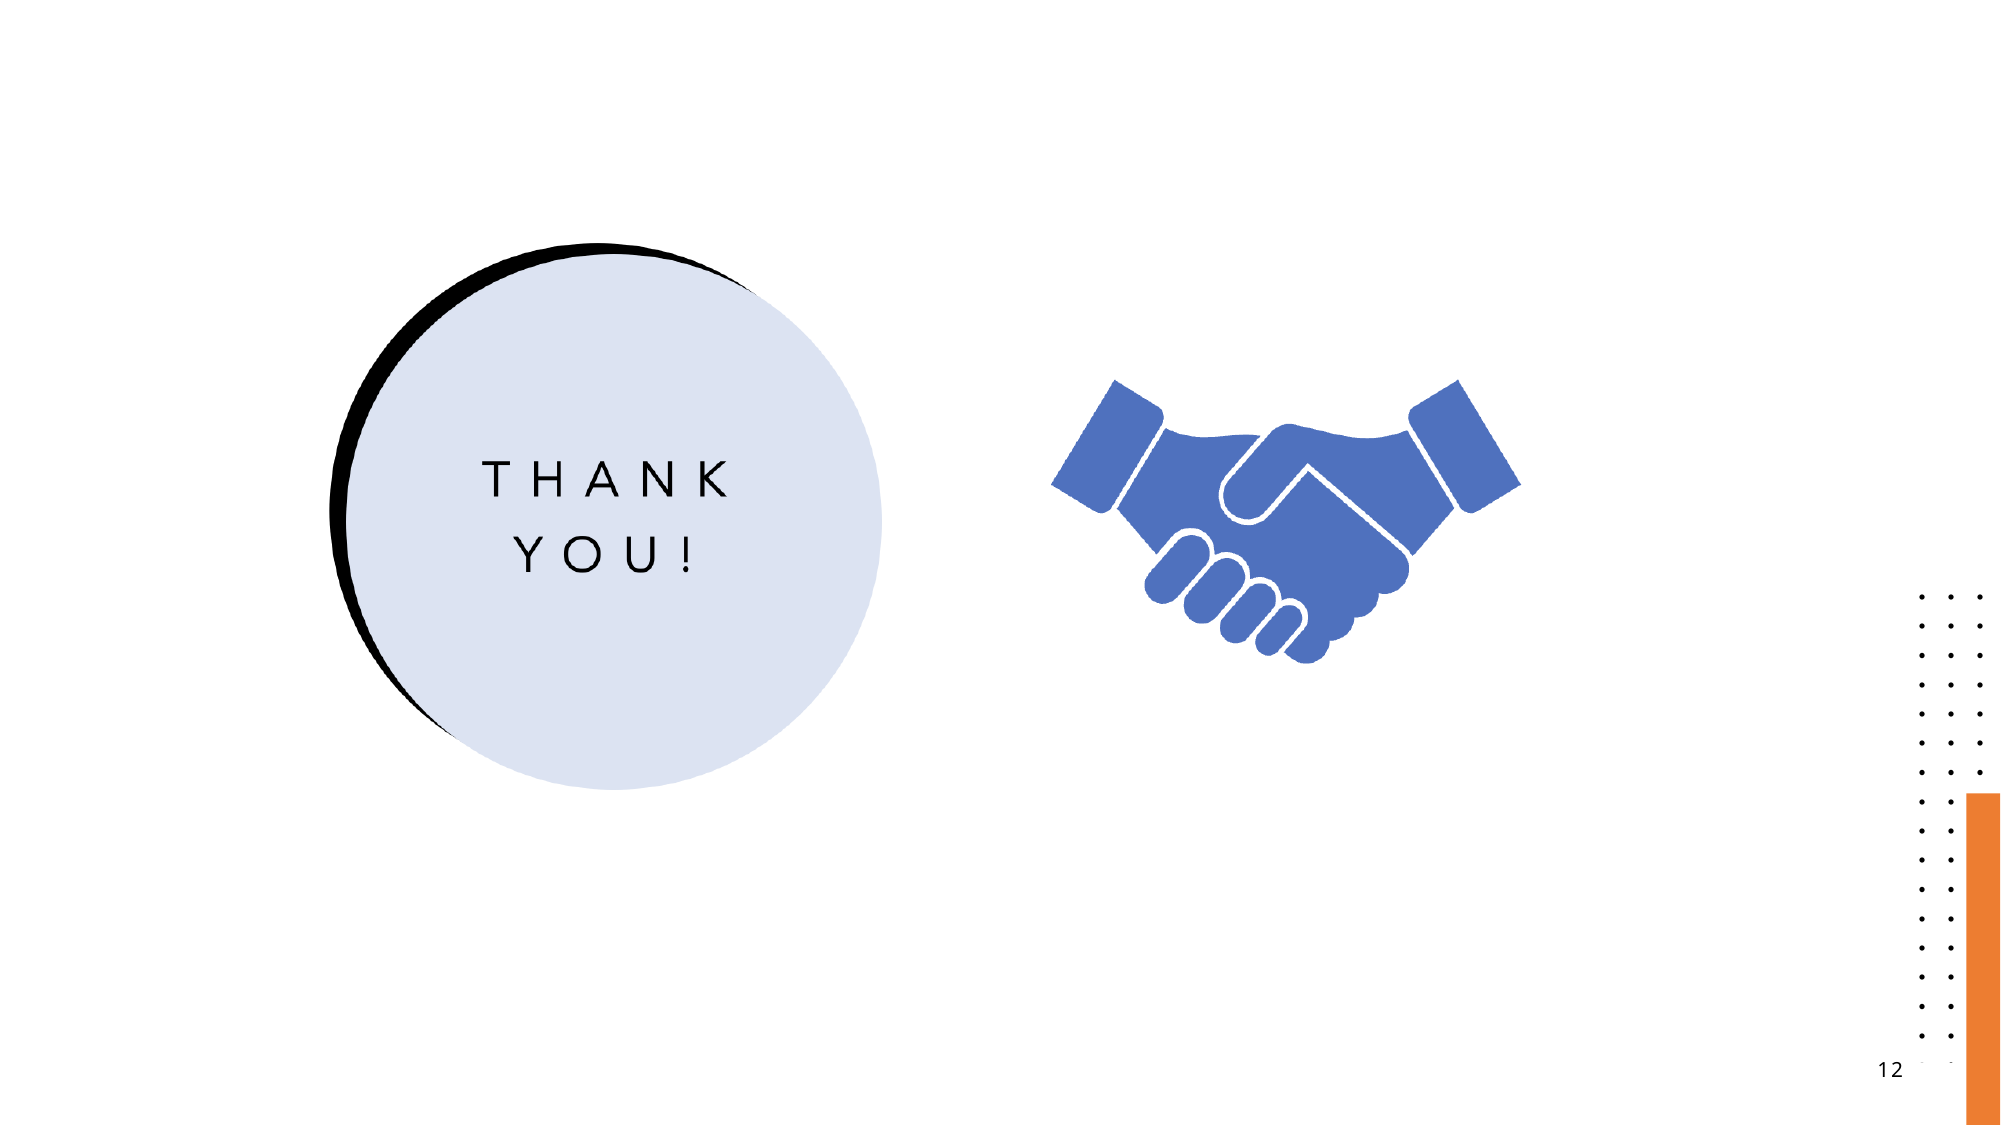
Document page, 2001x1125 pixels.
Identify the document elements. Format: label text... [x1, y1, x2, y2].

picture [271, 151, 1547, 805]
picture [1907, 582, 1994, 1064]
slide_number 12 [1831, 1040, 1919, 1101]
